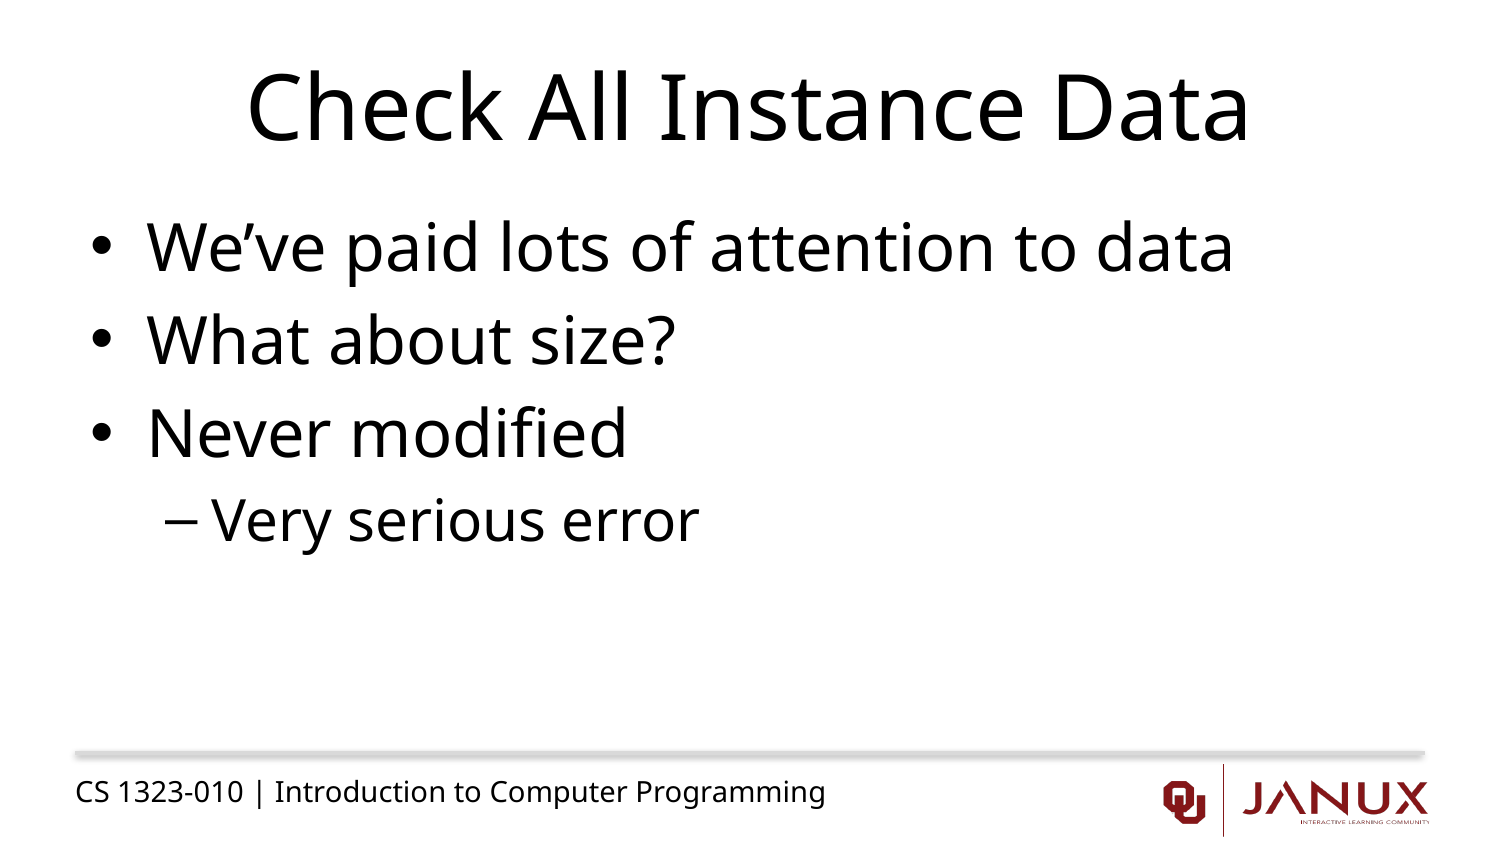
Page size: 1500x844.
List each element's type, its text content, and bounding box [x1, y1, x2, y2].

list We’ve paid lots of attention to data What about size? Never modified Very serious error [75, 196, 1425, 754]
title Check All Instance Data [75, 33, 1425, 175]
